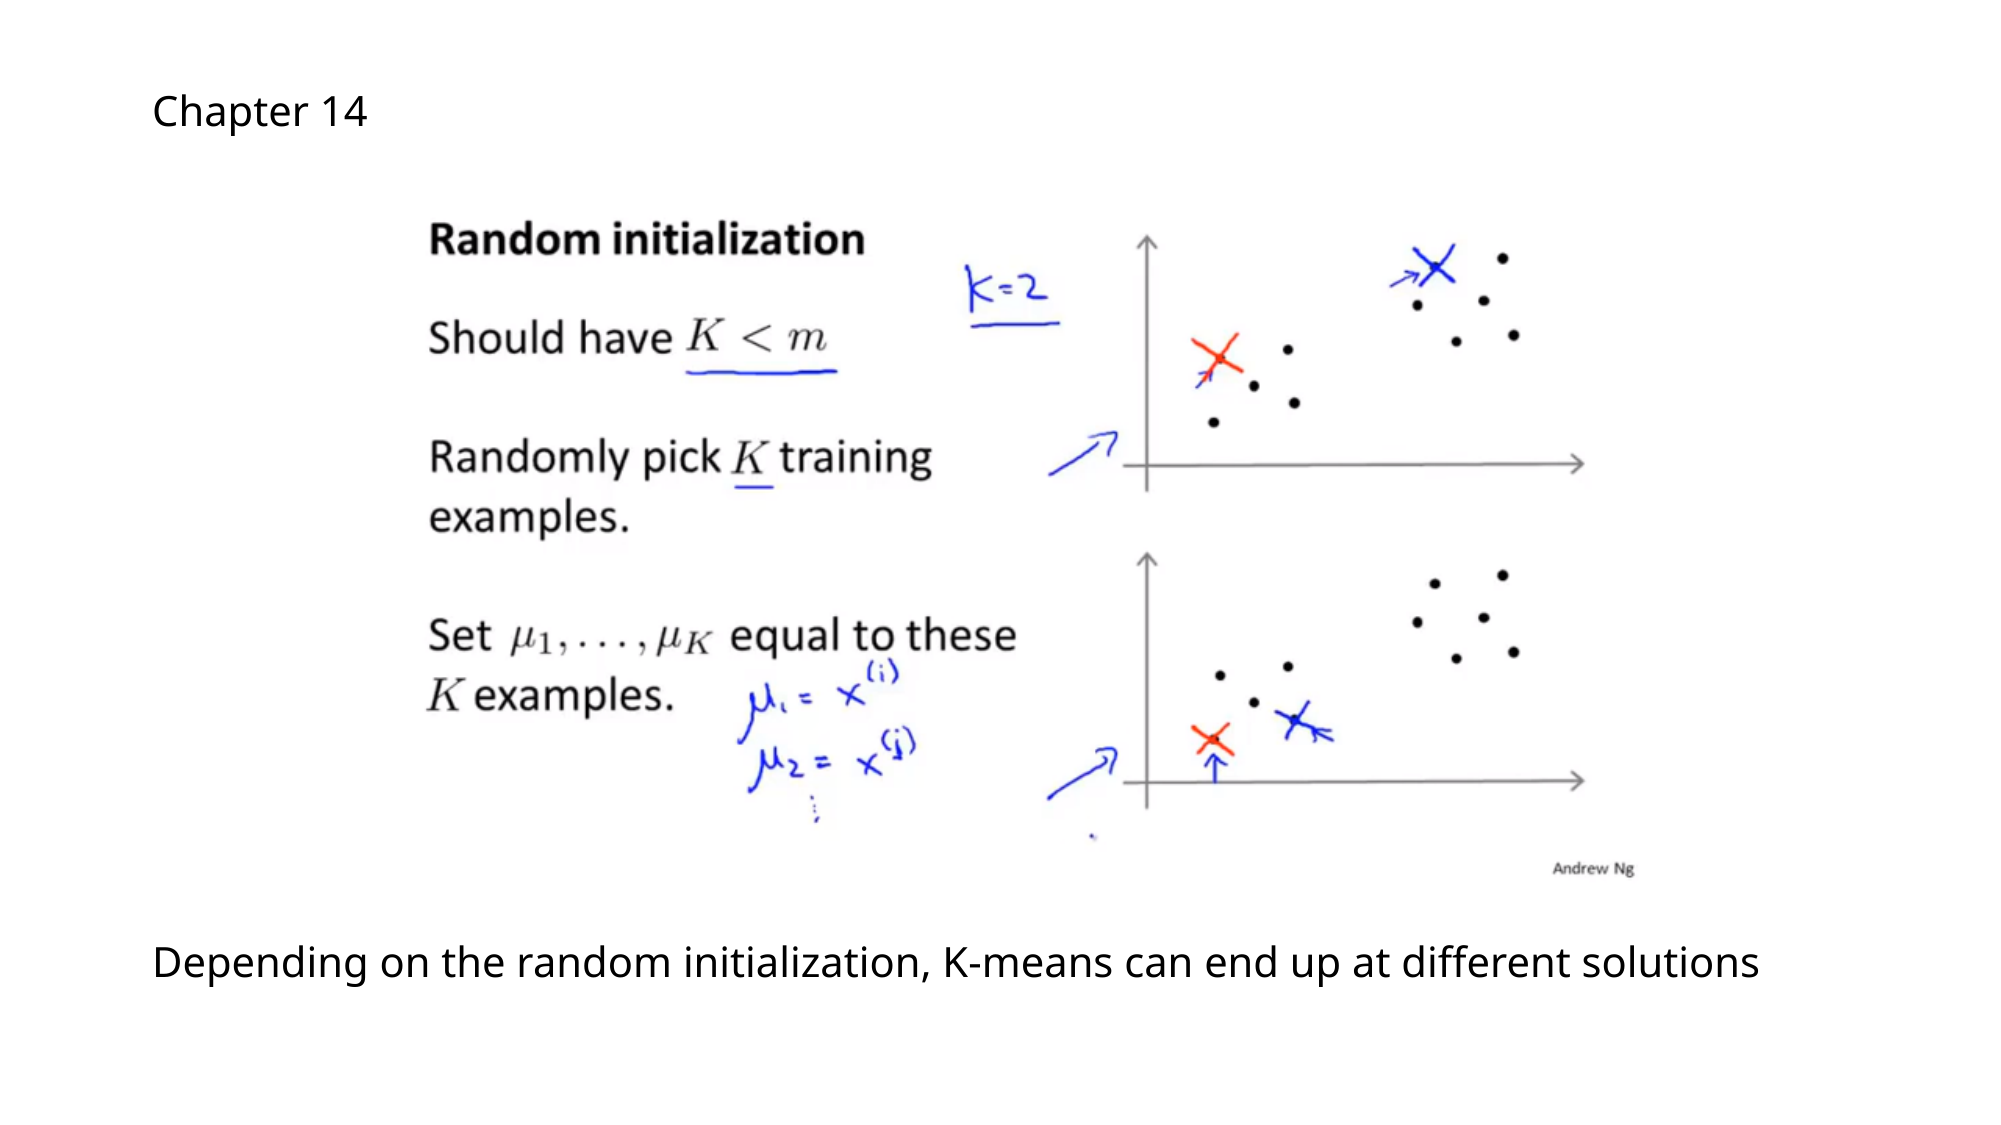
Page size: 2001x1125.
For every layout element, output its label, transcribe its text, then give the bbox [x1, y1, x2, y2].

text_box Chapter 14 Depending on the random initialization, K-means can end up at different solutions [137, 77, 1926, 1093]
picture [414, 195, 1649, 884]
